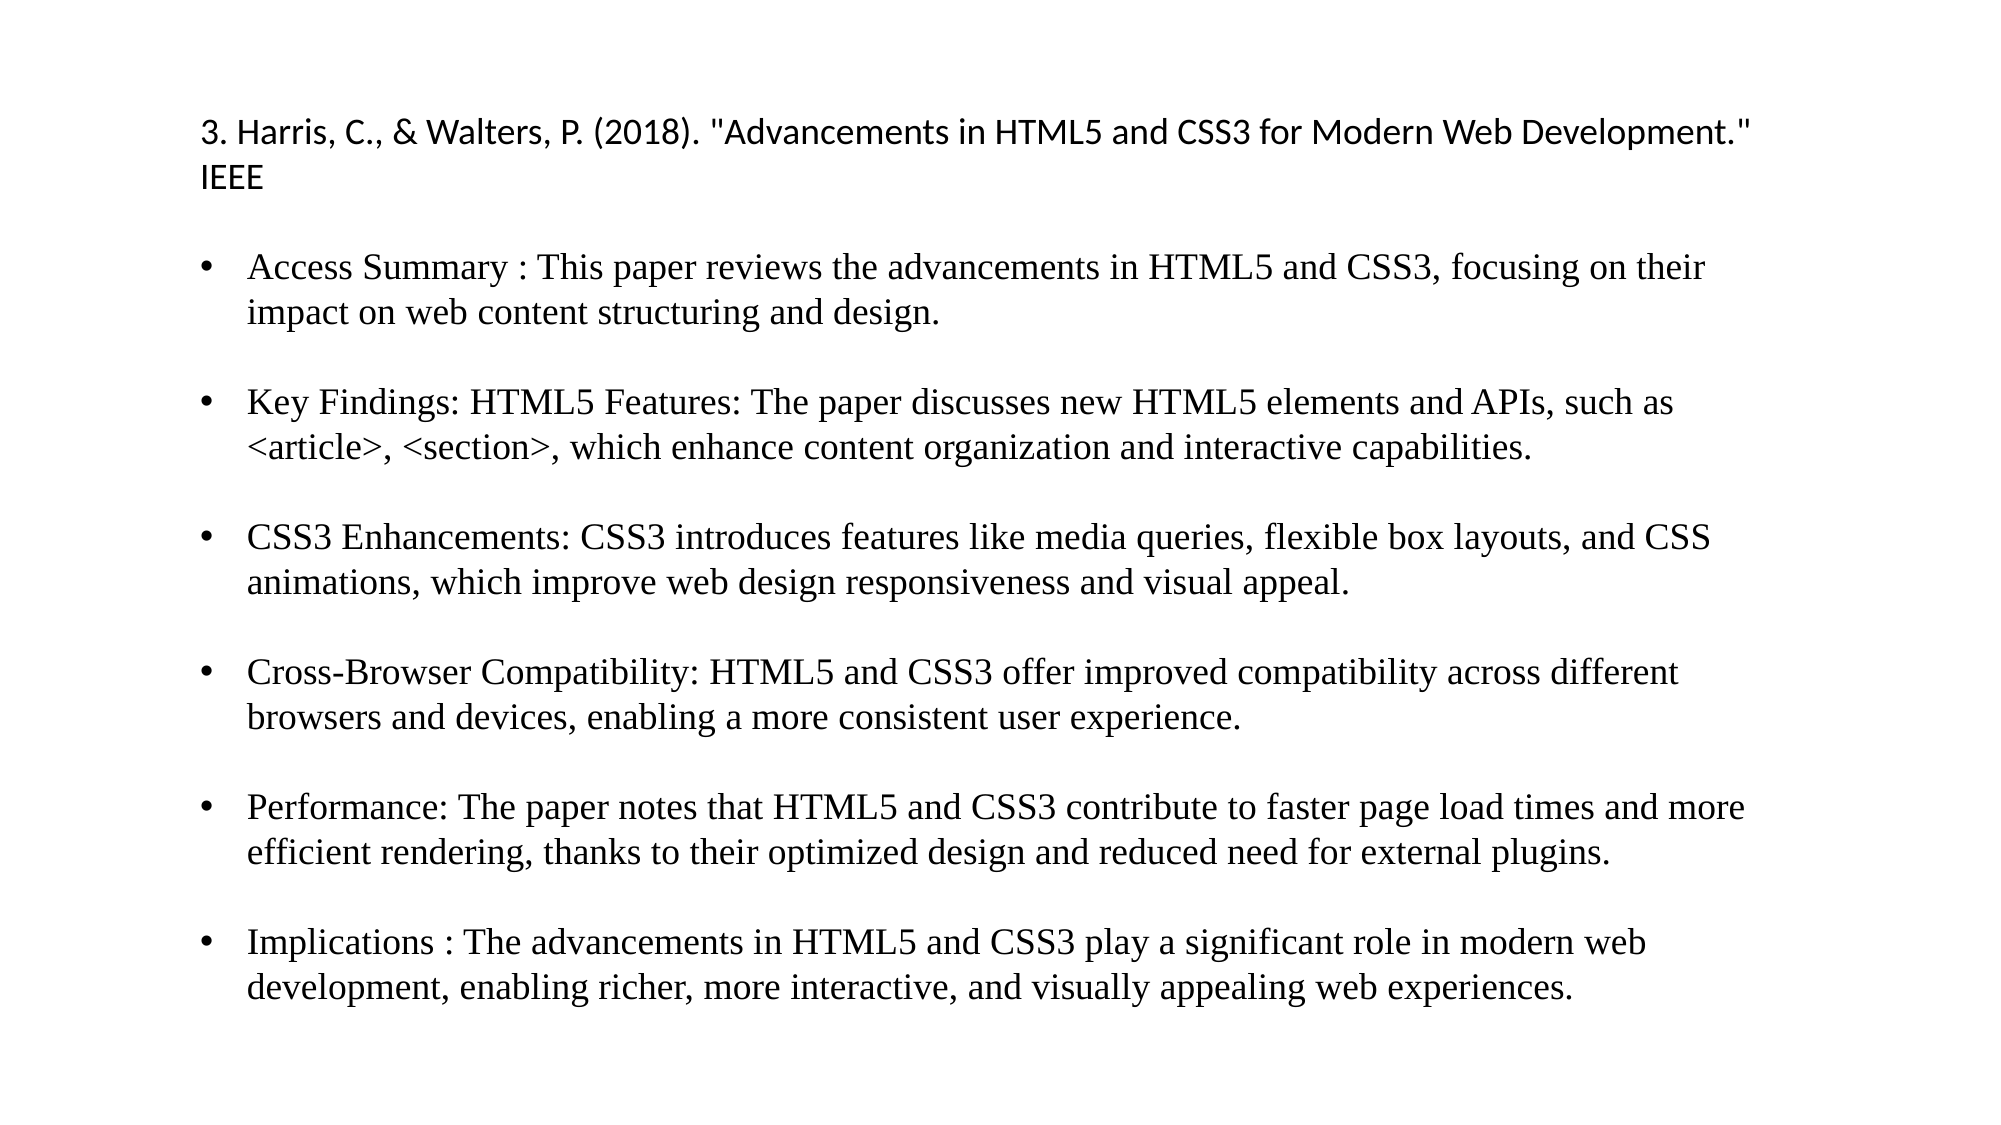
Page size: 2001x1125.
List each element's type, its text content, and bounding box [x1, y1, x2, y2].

text_box 3. Harris, C., & Walters, P. (2018). "Advancements in HTML5 and CSS3 for Modern Web Development." IEEE Access Summary : This paper reviews the advancements in HTML5 and CSS3, focusing on their impact on web content structuring and design. Key Findings: HTML5 Features: The paper discusses new HTML5 elements and APIs, such as <article>, <section>, which enhance content organization and interactive capabilities. CSS3 Enhancements: CSS3 introduces features like media queries, flexible box layouts, and CSS animations, which improve web design responsiveness and visual appeal. Cross-Browser Compatibility: HTML5 and CSS3 offer improved compatibility across different browsers and devices, enabling a more consistent user experience. Performance: The paper notes that HTML5 and CSS3 contribute to faster page load times and more efficient rendering, thanks to their optimized design and reduced need for external plugins. Implications : The advancements in HTML5 and CSS3 play a significant role in modern web development, enabling richer, more interactive, and visually appealing web experiences. [185, 100, 1813, 1015]
